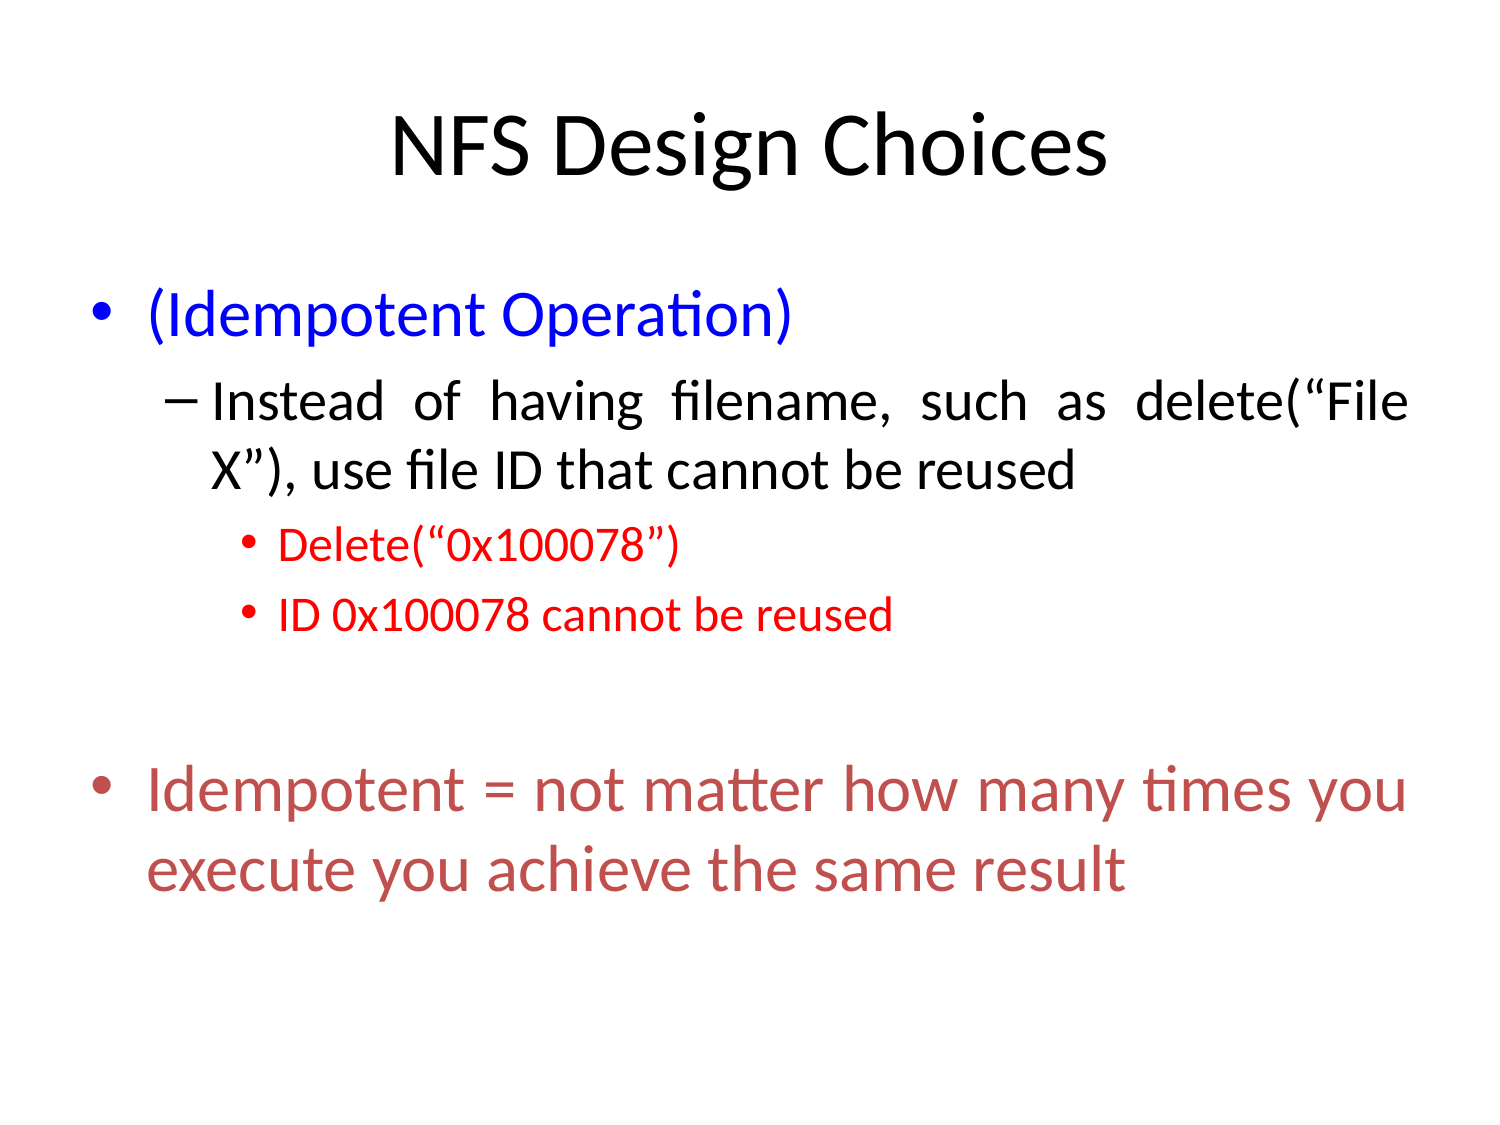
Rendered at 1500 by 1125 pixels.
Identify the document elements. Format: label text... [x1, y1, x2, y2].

title NFS Design Choices [75, 45, 1425, 233]
list (Idempotent Operation) Instead of having filename, such as delete(“File X”), use file ID that cannot be reused Delete(“0x100078”) ID 0x100078 cannot be reused Idempotent = not matter how many times you execute you achieve the same result [75, 262, 1425, 1005]
